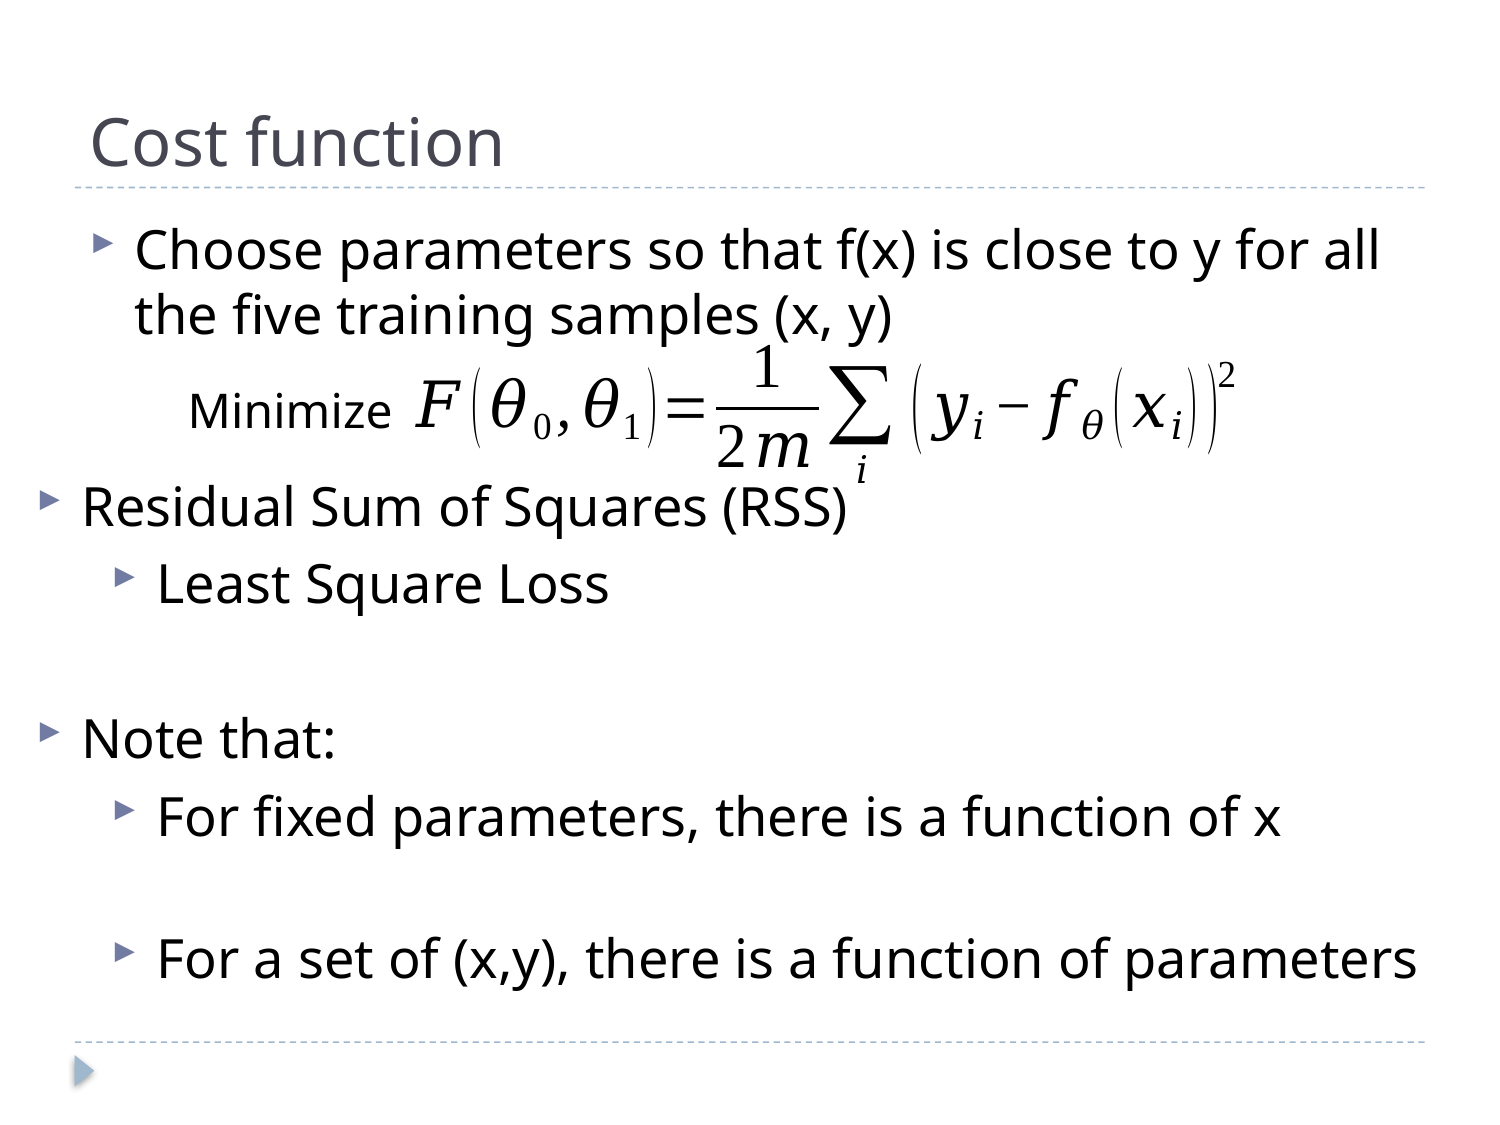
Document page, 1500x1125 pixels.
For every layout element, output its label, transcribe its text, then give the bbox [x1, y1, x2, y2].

text_box Minimize [172, 372, 421, 446]
title Cost function [75, 24, 1425, 188]
text_box Choose parameters so that f(x) is close to y for all the five training samples (x, y) [74, 207, 1425, 368]
